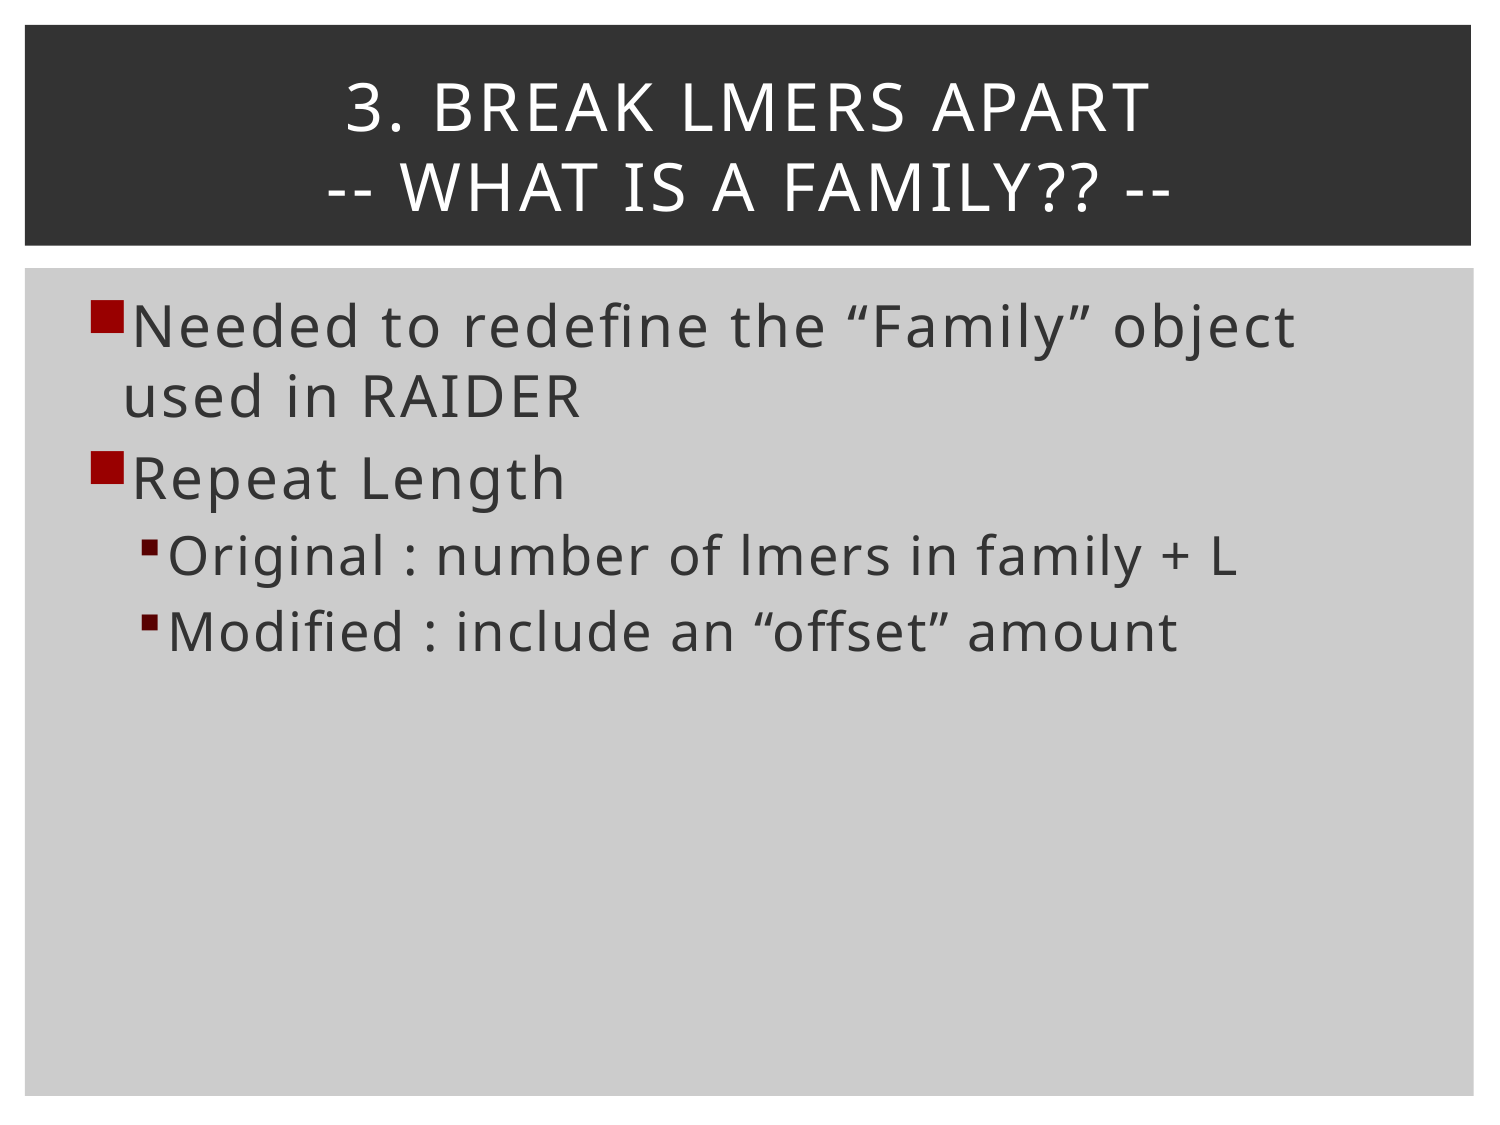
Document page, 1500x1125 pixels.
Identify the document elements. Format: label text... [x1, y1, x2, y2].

title 3. Break Lmers Apart -- What is a family?? -- [62, 58, 1438, 232]
list Needed to redefine the “Family” object used in RAIDER Repeat Length Original : number of lmers in family + L Modified : include an “offset” amount [62, 281, 1442, 1005]
